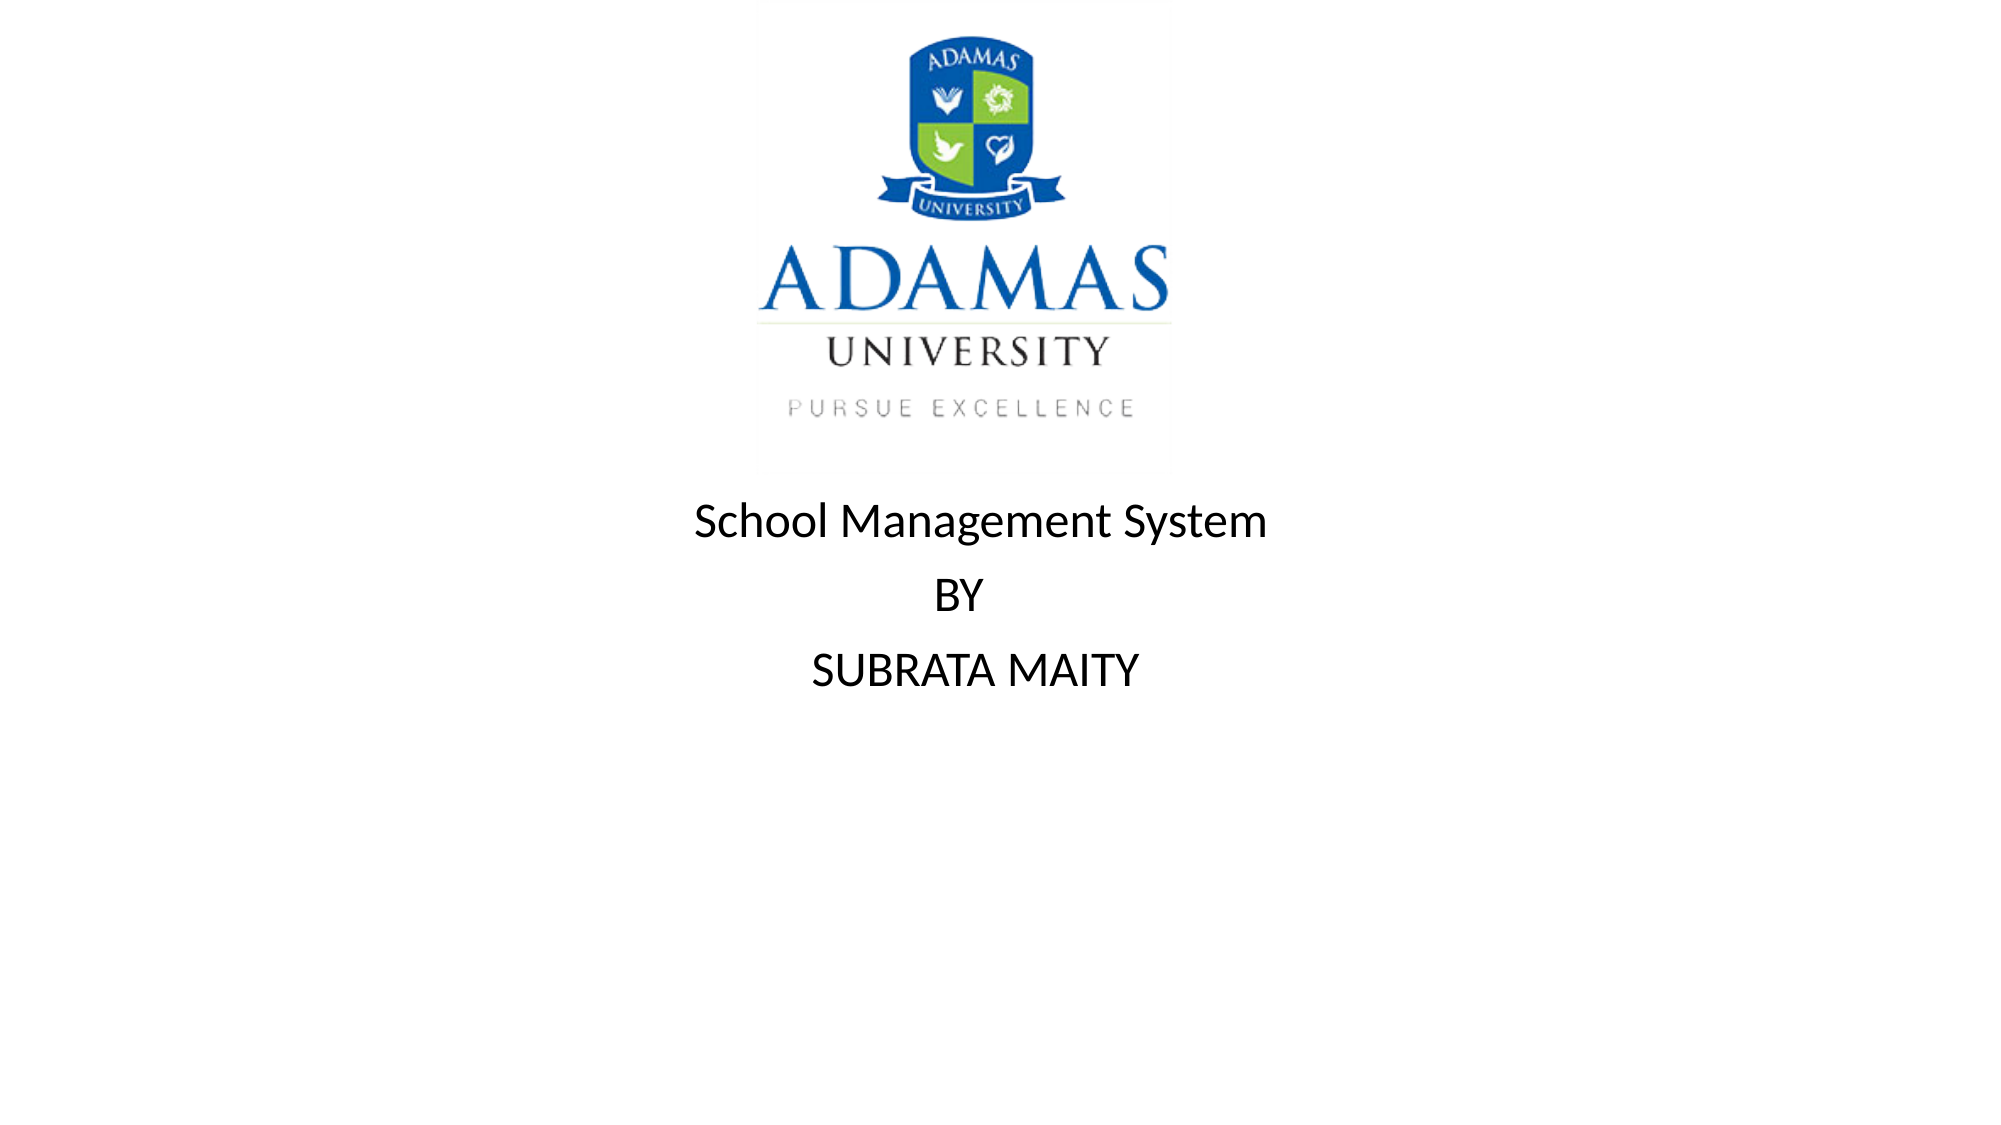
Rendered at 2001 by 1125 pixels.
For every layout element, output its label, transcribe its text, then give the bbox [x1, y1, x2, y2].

subtitle School Management System BY SUBRATA MAITY [234, 486, 1683, 757]
picture [696, 0, 1245, 498]
